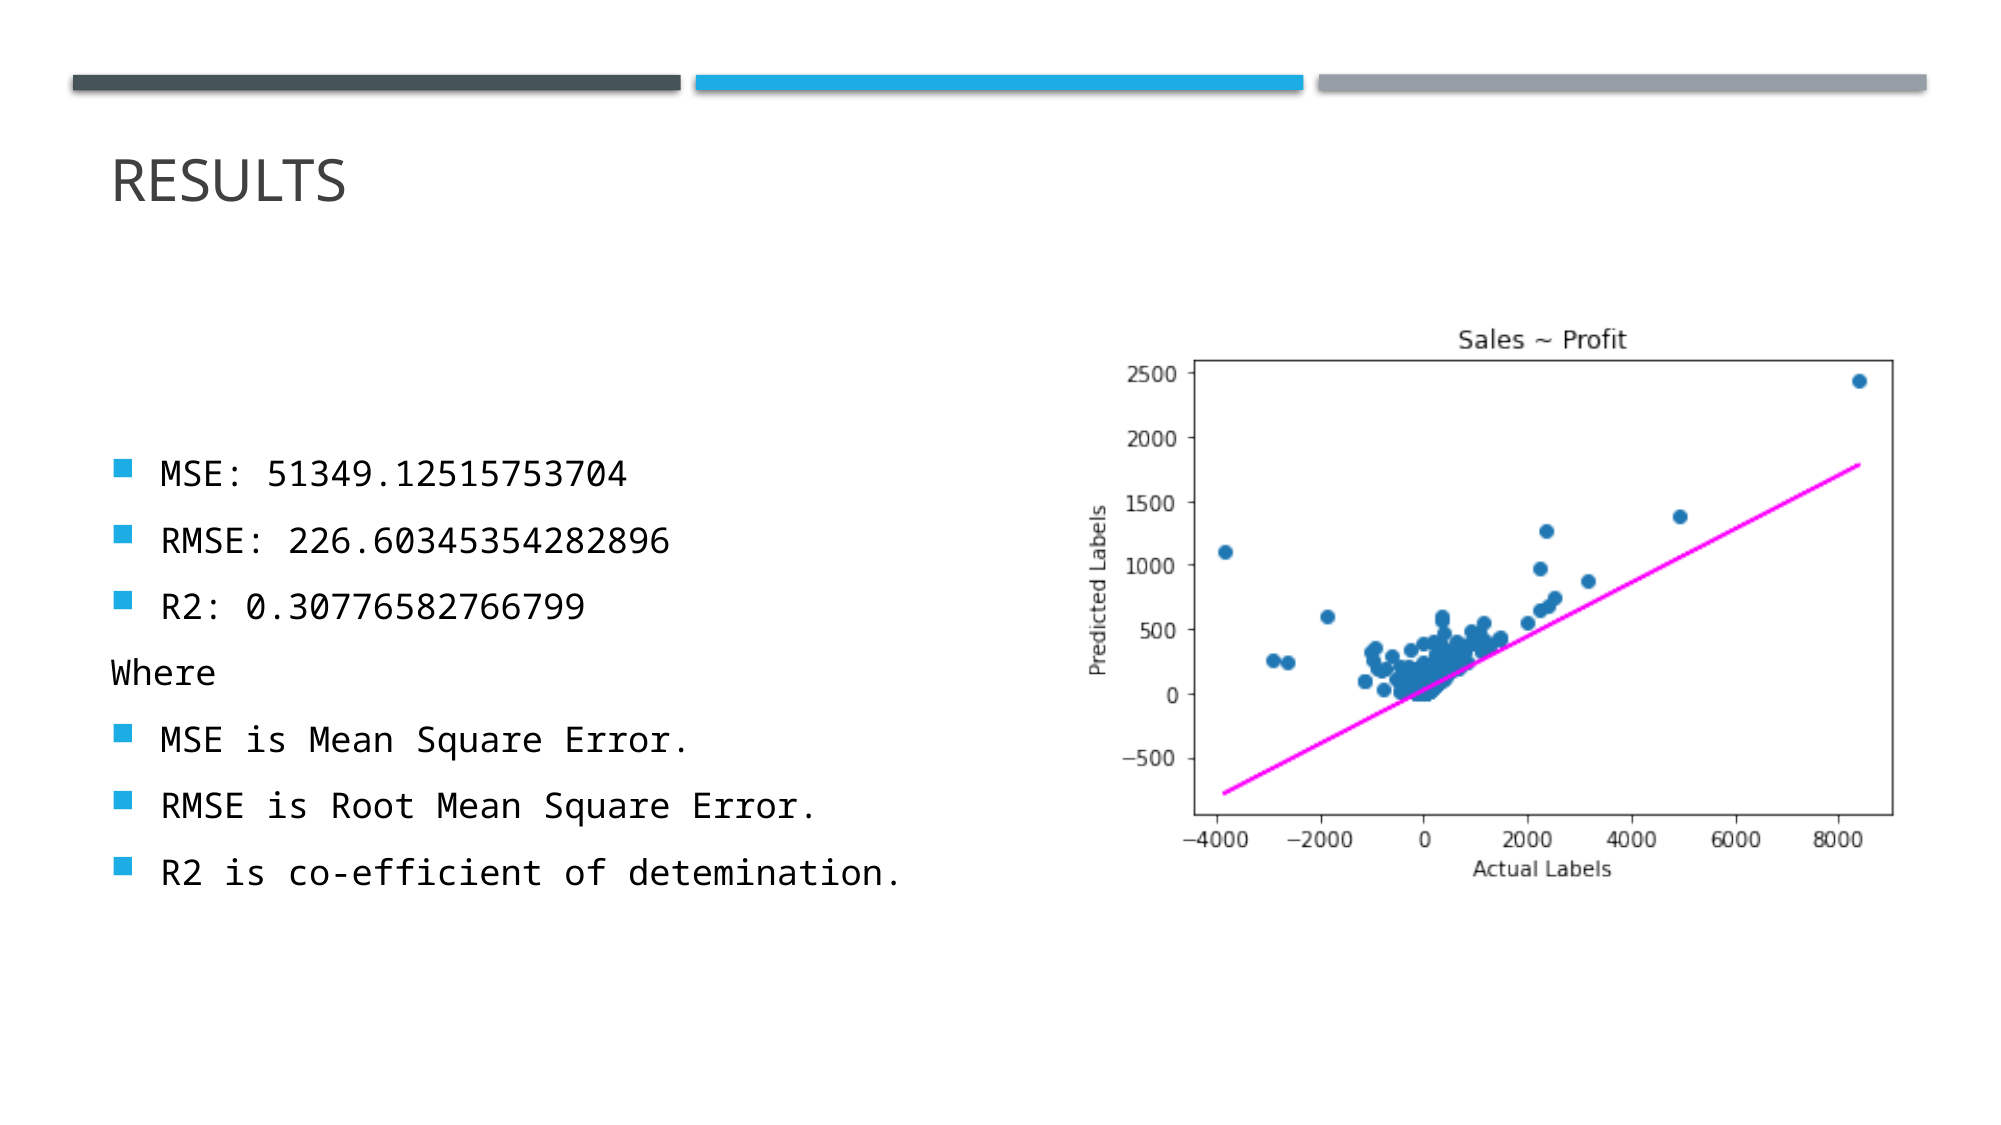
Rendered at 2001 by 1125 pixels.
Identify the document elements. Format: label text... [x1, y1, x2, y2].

picture [1077, 314, 1906, 895]
list MSE: 51349.12515753704 RMSE: 226.60345354282896 R2: 0.30776582766799 Where MSE is Mean Square Error. RMSE is Root Mean Square Error. R2 is co-efficient of detemination. [95, 340, 1905, 937]
title Results [95, 81, 1905, 276]
